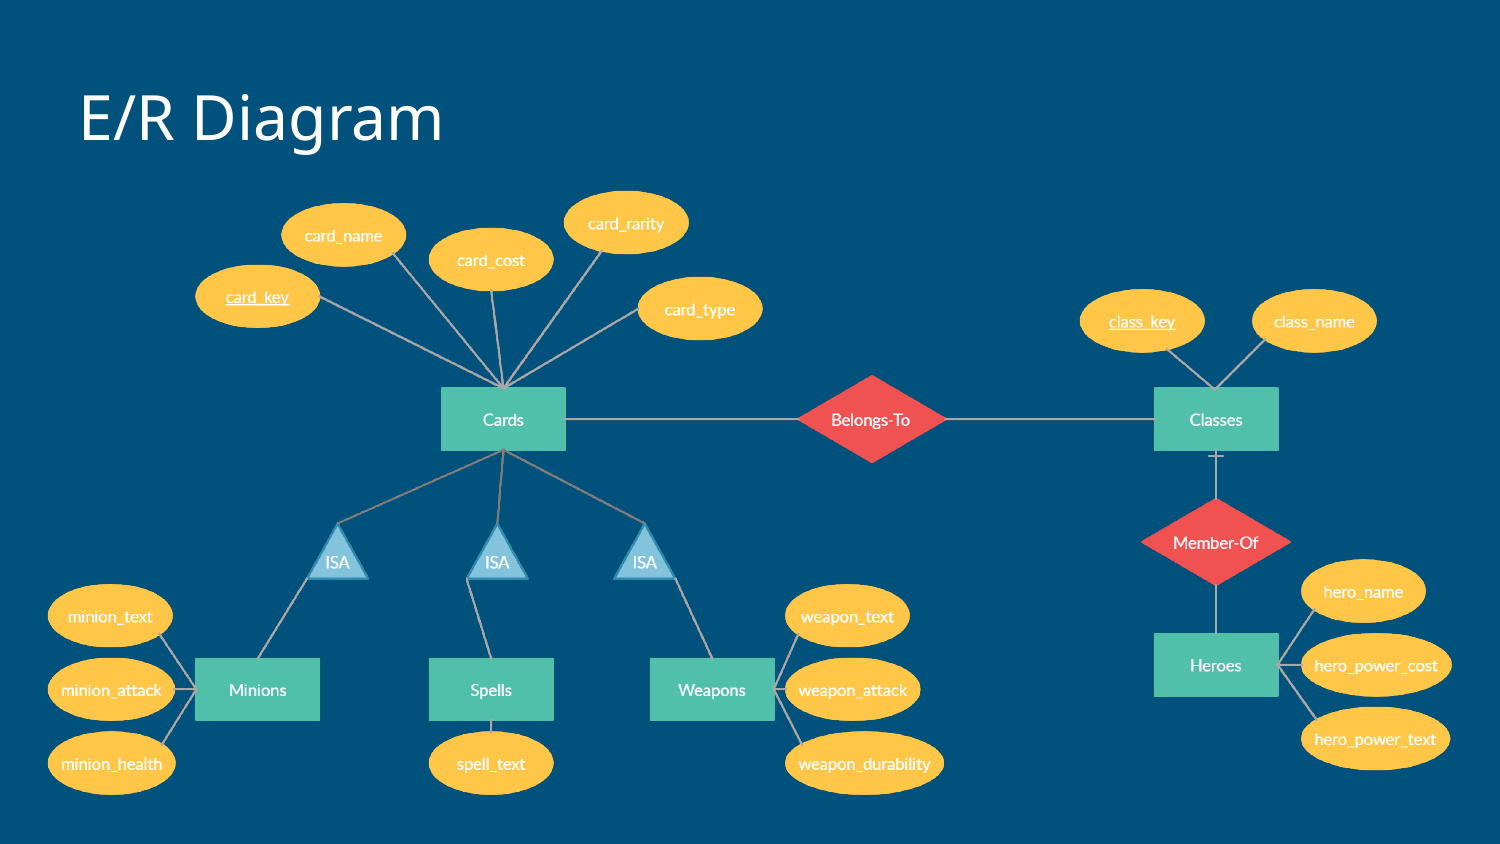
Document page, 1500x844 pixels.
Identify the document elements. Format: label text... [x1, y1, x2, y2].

picture [493, 306, 498, 343]
picture [1253, 290, 1376, 352]
picture [467, 518, 528, 586]
picture [614, 522, 676, 579]
picture [282, 204, 406, 266]
picture [1080, 290, 1204, 352]
picture [525, 349, 532, 358]
picture [442, 370, 1278, 478]
picture [778, 669, 783, 679]
picture [48, 585, 172, 647]
picture [196, 265, 326, 327]
picture [786, 585, 909, 647]
title E/R Diagram [63, 54, 1437, 165]
picture [560, 300, 567, 309]
picture [48, 732, 175, 794]
picture [1143, 499, 1290, 585]
picture [536, 335, 542, 342]
picture [572, 282, 580, 292]
picture [1302, 560, 1425, 622]
picture [306, 522, 368, 580]
picture [1154, 634, 1451, 696]
picture [429, 656, 553, 794]
picture [635, 277, 762, 340]
picture [564, 191, 688, 257]
picture [429, 228, 553, 304]
picture [786, 732, 943, 794]
picture [48, 656, 320, 720]
picture [650, 656, 920, 720]
picture [1302, 707, 1450, 770]
